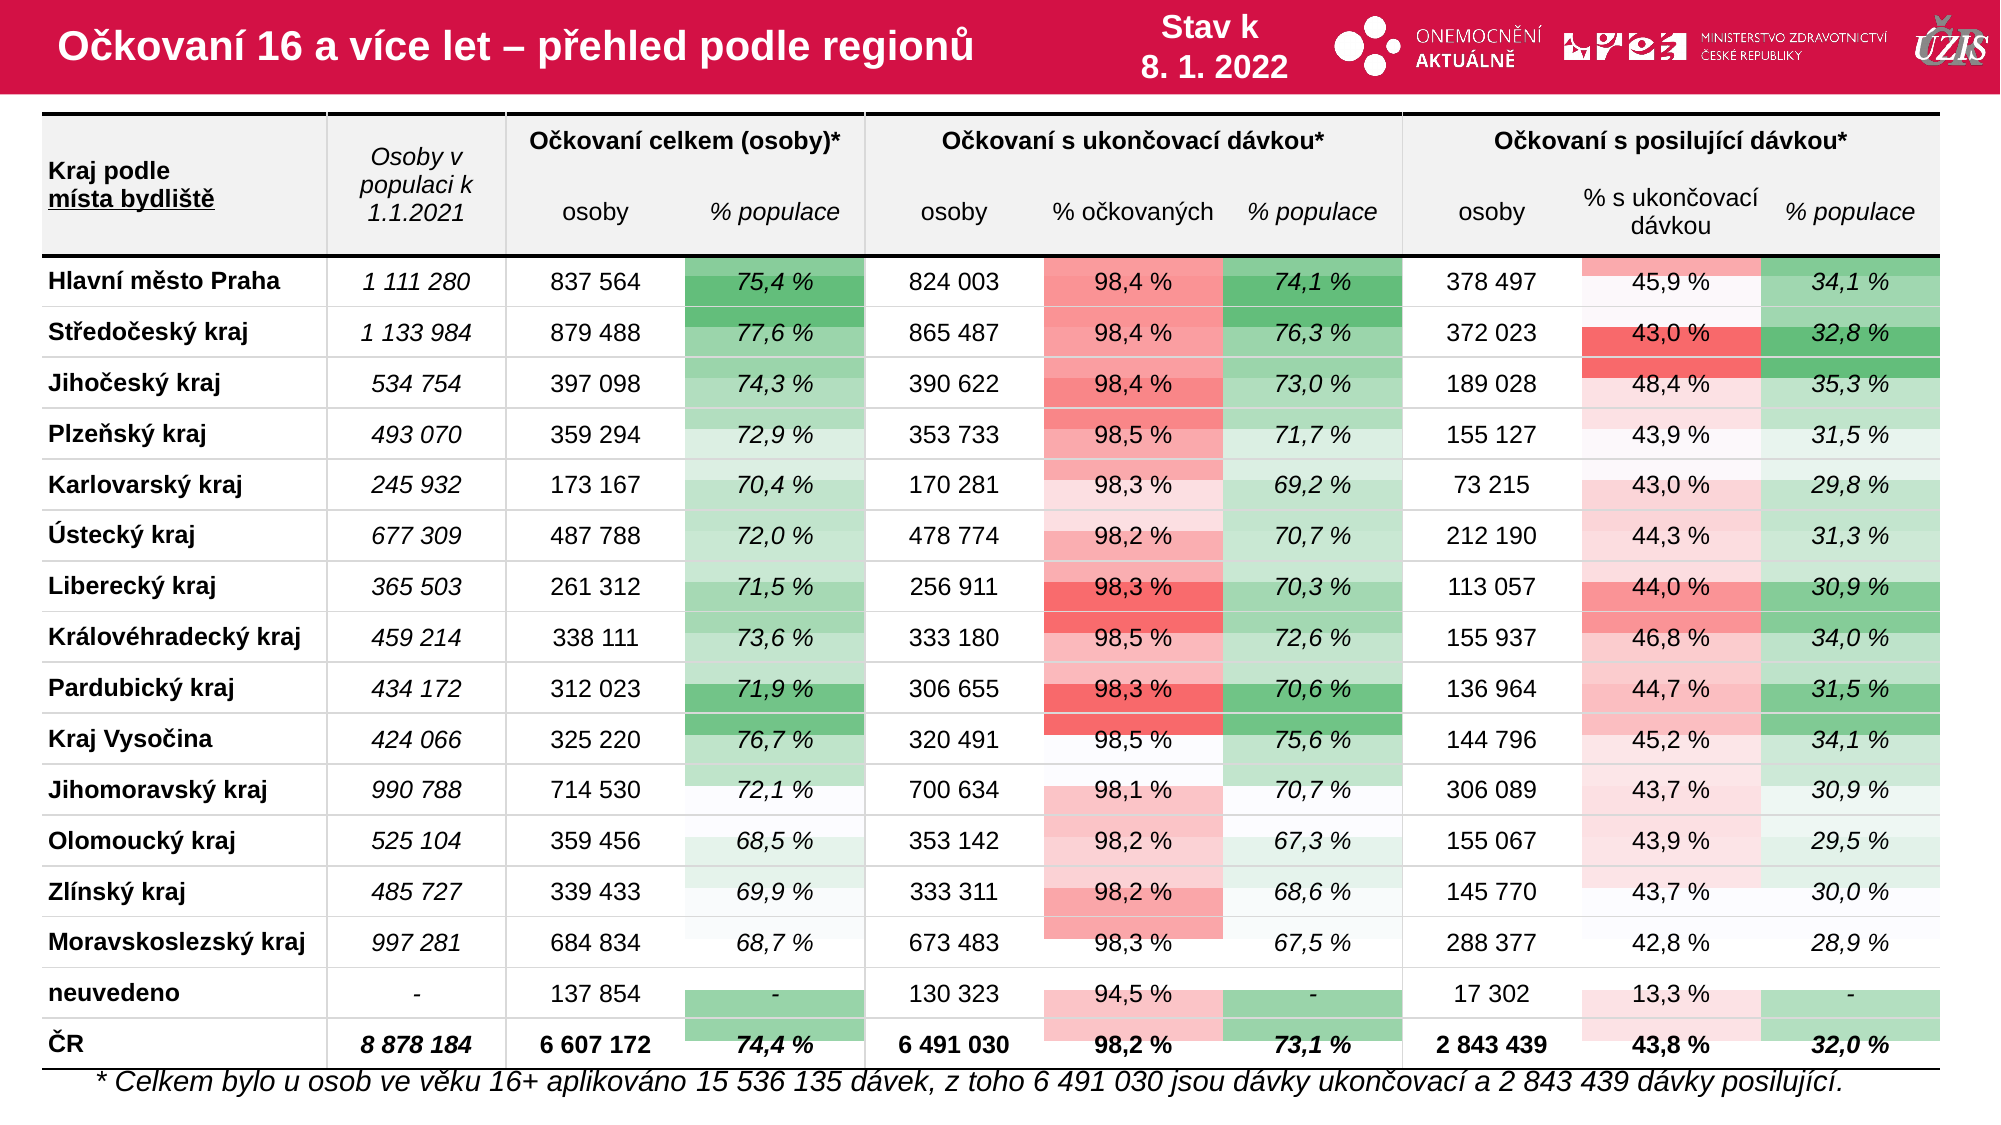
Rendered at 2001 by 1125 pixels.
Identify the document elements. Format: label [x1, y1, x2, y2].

table_cell [866, 612, 1402, 661]
table_cell [42, 968, 326, 1017]
table_cell [507, 307, 864, 356]
table_cell [328, 917, 505, 967]
table_cell [507, 968, 864, 1017]
table_cell [1403, 917, 1940, 967]
table_cell [328, 968, 505, 1017]
table_cell [507, 663, 864, 712]
table_cell [866, 663, 1402, 712]
table_cell [328, 663, 505, 712]
table_cell [507, 917, 864, 967]
table_cell [1403, 258, 1940, 306]
table_cell [42, 460, 326, 509]
table_cell [42, 765, 326, 814]
table_cell [42, 258, 326, 306]
table_cell [328, 409, 505, 458]
text_box [80, 1070, 1871, 1105]
table_cell [866, 166, 1402, 254]
table_cell [507, 765, 864, 814]
picture [1341, 16, 1542, 76]
text_box [1088, 0, 1341, 93]
table_cell [866, 258, 1402, 306]
table_cell [507, 460, 864, 509]
title [42, 0, 1262, 95]
table_cell [328, 307, 505, 356]
table_cell [1403, 358, 1940, 407]
table_cell [866, 765, 1402, 814]
table_cell [1403, 663, 1940, 712]
table_cell [507, 714, 864, 763]
table_cell [42, 714, 326, 763]
table_header [866, 116, 1402, 166]
table_cell [1403, 612, 1940, 661]
table_cell [866, 816, 1402, 865]
table_cell [1403, 1019, 1940, 1068]
table_cell [866, 562, 1402, 611]
table_cell [866, 867, 1402, 916]
table_cell [1403, 816, 1940, 865]
table_cell [328, 867, 505, 916]
table_cell [1403, 409, 1940, 458]
table_cell [507, 511, 864, 560]
table_cell [328, 460, 505, 509]
table_cell [42, 612, 326, 661]
table_cell [866, 460, 1402, 509]
table_header [1403, 116, 1940, 166]
table_cell [1403, 968, 1940, 1017]
table_cell [507, 867, 864, 916]
table_cell [866, 358, 1402, 407]
table_cell [42, 917, 326, 967]
table_cell [866, 307, 1402, 356]
table_header [42, 116, 326, 254]
table_cell [507, 1019, 864, 1068]
table_cell [1403, 307, 1940, 356]
table_cell [507, 358, 864, 407]
table_cell [42, 409, 326, 458]
table_cell [866, 968, 1402, 1017]
table_cell [328, 258, 505, 306]
table_cell [866, 917, 1402, 967]
table_cell [328, 765, 505, 814]
table_cell [328, 358, 505, 407]
table_cell [42, 562, 326, 611]
table_header [328, 116, 505, 254]
table_cell [42, 307, 326, 356]
table_cell [1403, 714, 1940, 763]
table_cell [42, 663, 326, 712]
table_cell [866, 409, 1402, 458]
table_cell [1403, 166, 1940, 254]
table_header [507, 116, 864, 166]
table_cell [328, 816, 505, 865]
picture [1915, 15, 1989, 66]
table_cell [866, 714, 1402, 763]
table_cell [1403, 765, 1940, 814]
table_cell [507, 816, 864, 865]
table_cell [1403, 460, 1940, 509]
table_cell [507, 562, 864, 611]
table_cell [42, 511, 326, 560]
table_cell [328, 1019, 505, 1068]
table_cell [1403, 867, 1940, 916]
table_cell [42, 1019, 326, 1068]
table_cell [328, 612, 505, 661]
table_cell [42, 816, 326, 865]
table_cell [42, 358, 326, 407]
table_cell [42, 867, 326, 916]
table_cell [328, 511, 505, 560]
picture [1563, 31, 1888, 60]
table_cell [507, 258, 864, 306]
table_cell [1403, 562, 1940, 611]
table_cell [507, 409, 864, 458]
table_cell [328, 562, 505, 611]
table_cell [507, 166, 864, 254]
table_cell [328, 714, 505, 763]
table_cell [507, 612, 864, 661]
table_cell [866, 511, 1402, 560]
table_cell [866, 1019, 1402, 1068]
table_cell [1403, 511, 1940, 560]
